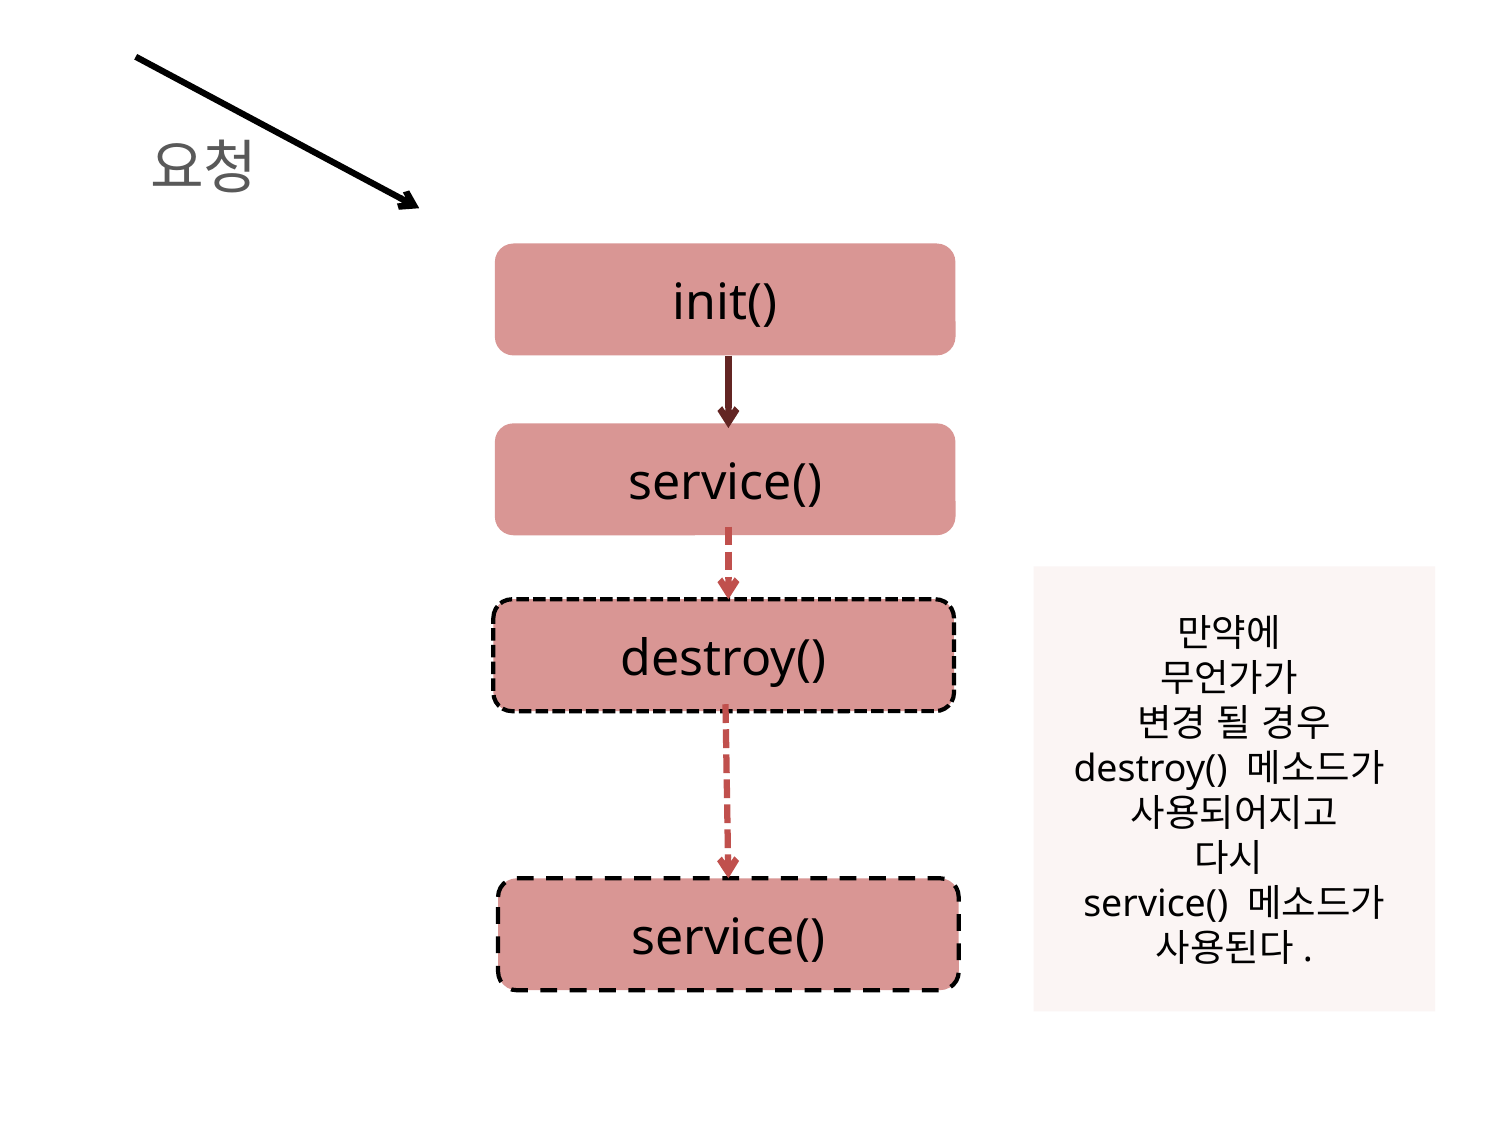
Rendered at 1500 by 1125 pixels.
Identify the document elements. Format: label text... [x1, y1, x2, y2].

text_box service() [492, 421, 958, 538]
text_box service() [495, 876, 961, 993]
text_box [135, 56, 420, 209]
text_box 만약에 무언가가 변경 될 경우 destroy() 메소드가 사용되어지고 다시 service() 메소드가 사용된다. [1031, 564, 1437, 1013]
text_box destroy() [491, 597, 957, 714]
text_box init() [492, 241, 958, 358]
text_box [725, 703, 729, 879]
